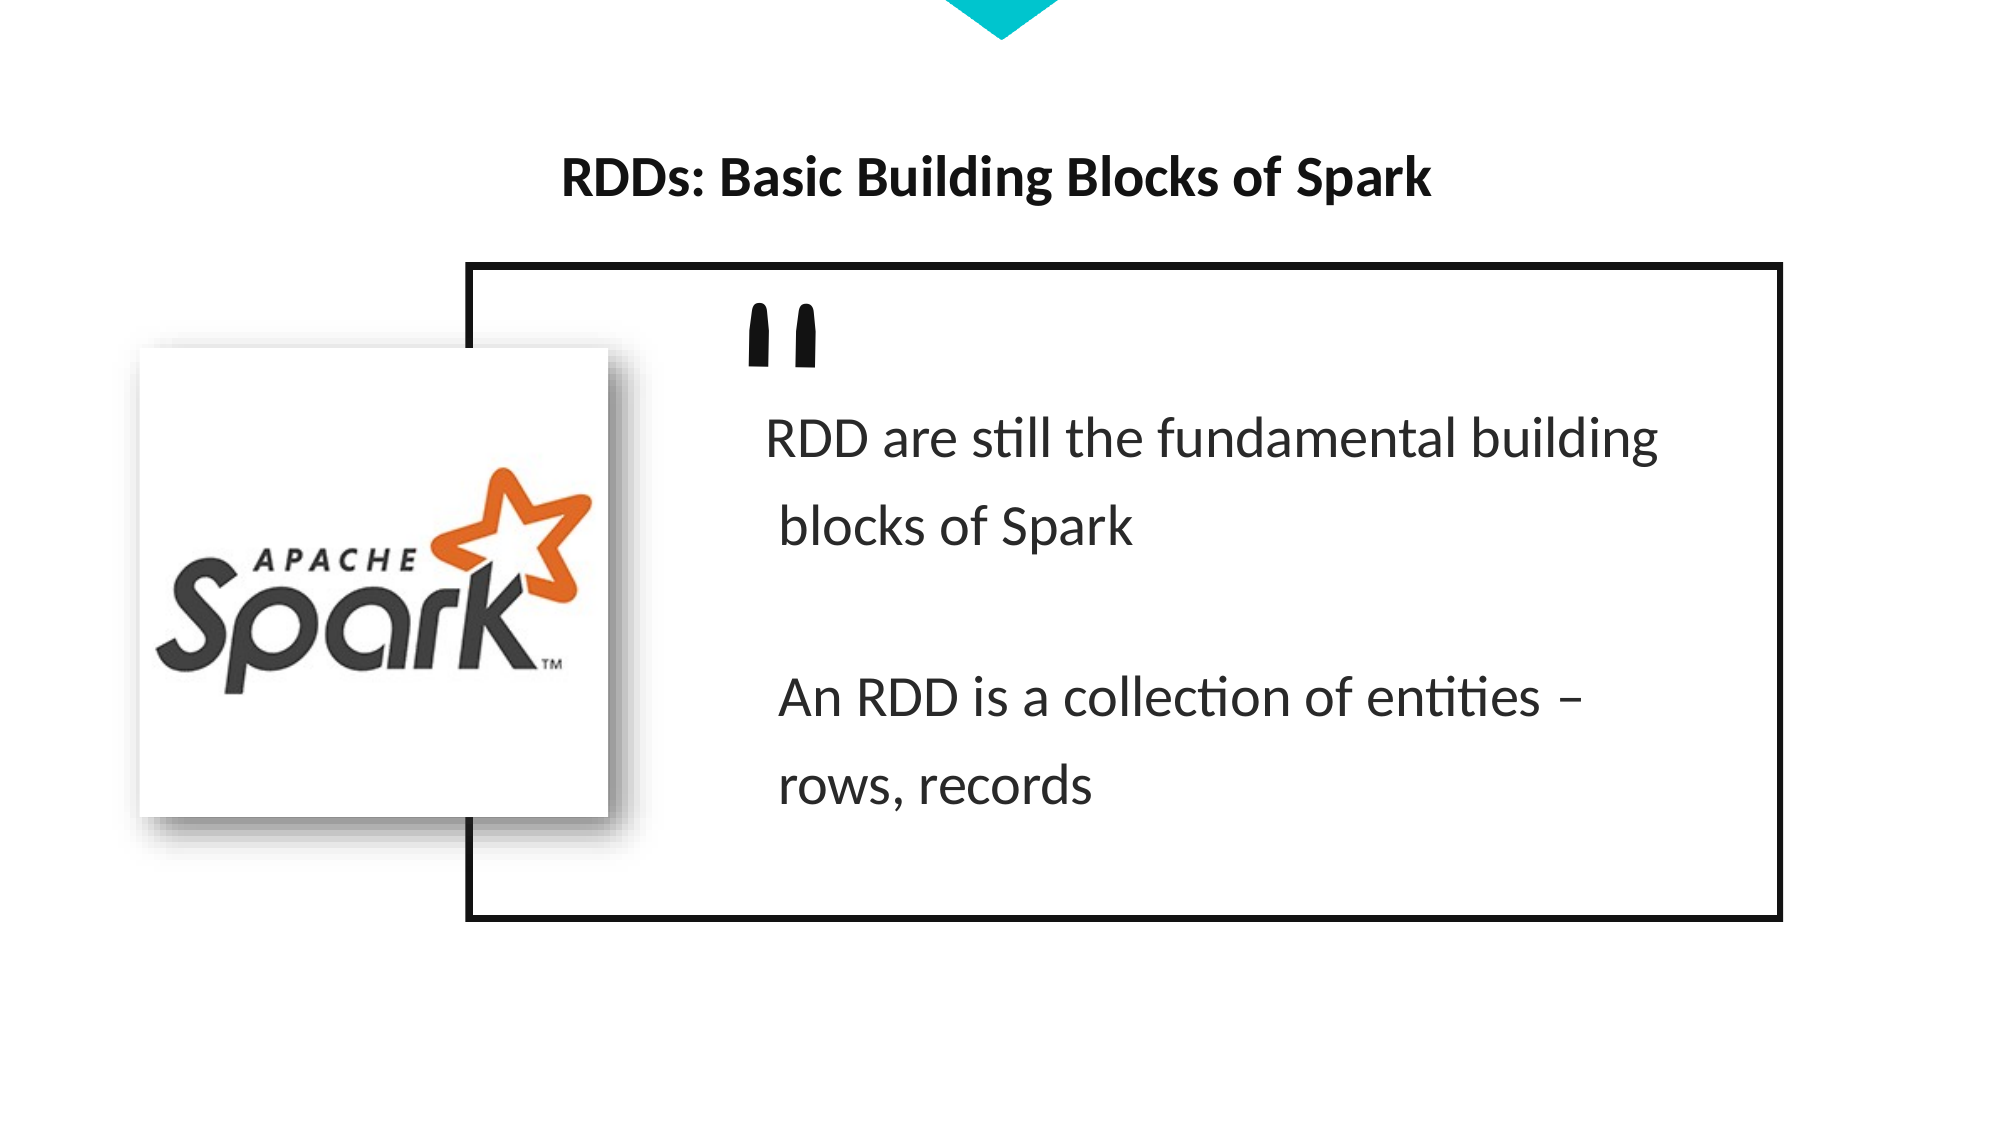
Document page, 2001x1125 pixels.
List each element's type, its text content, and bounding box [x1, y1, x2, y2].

text_box [139, 348, 609, 817]
text_box RDD are still the fundamental building blocks of Spark An RDD is a collection of entities – rows, records [763, 379, 1673, 817]
text_box [465, 262, 1784, 922]
title RDDs: Basic Building Blocks of Spark [729, 135, 1440, 326]
text_box [944, 0, 1058, 40]
text_box [107, 316, 670, 878]
text_box " [553, 132, 842, 388]
